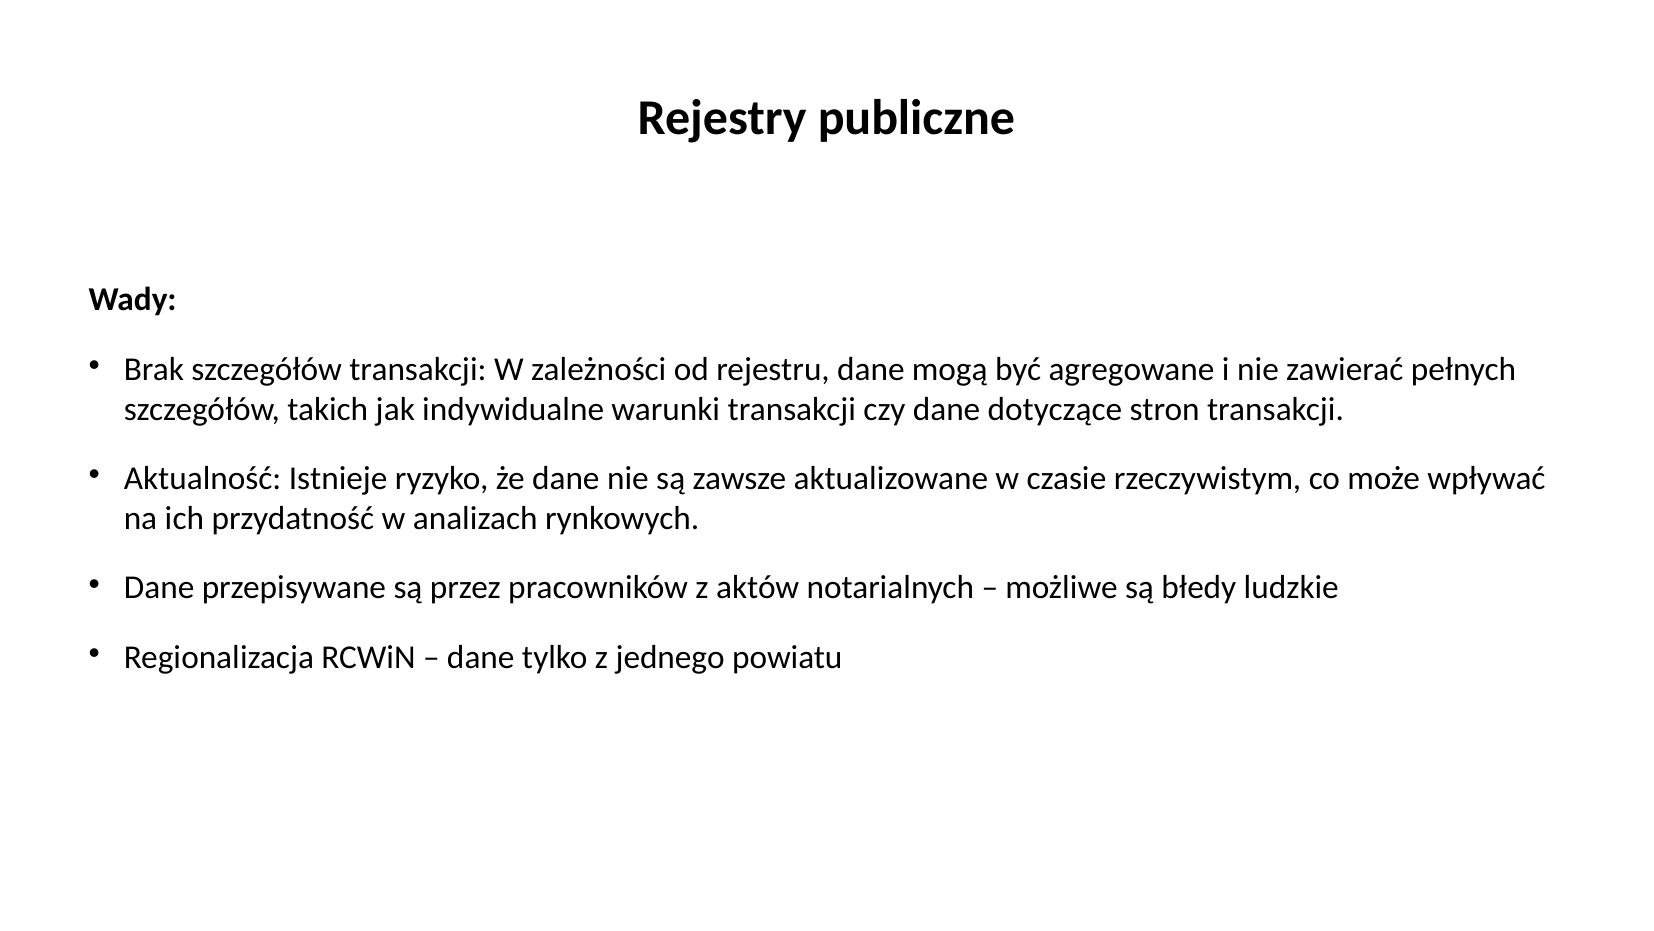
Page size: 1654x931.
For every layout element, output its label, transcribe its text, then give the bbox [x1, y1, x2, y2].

subtitle Wady: Brak szczegółów transakcji: W zależności od rejestru, dane mogą być agregowane i nie zawierać pełnych szczegółów, takich jak indywidualne warunki transakcji czy dane dotyczące stron transakcji. Aktualność: Istnieje ryzyko, że dane nie są zawsze aktualizowane w czasie rzeczywistym, co może wpływać na ich przydatność w analizach rynkowych. Dane przepisywane są przez pracowników z aktów notarialnych – możliwe są błedy ludzkie Regionalizacja RCWiN – dane tylko z jednego powiatu [88, 206, 1577, 746]
title Rejestry publiczne [82, 37, 1571, 192]
